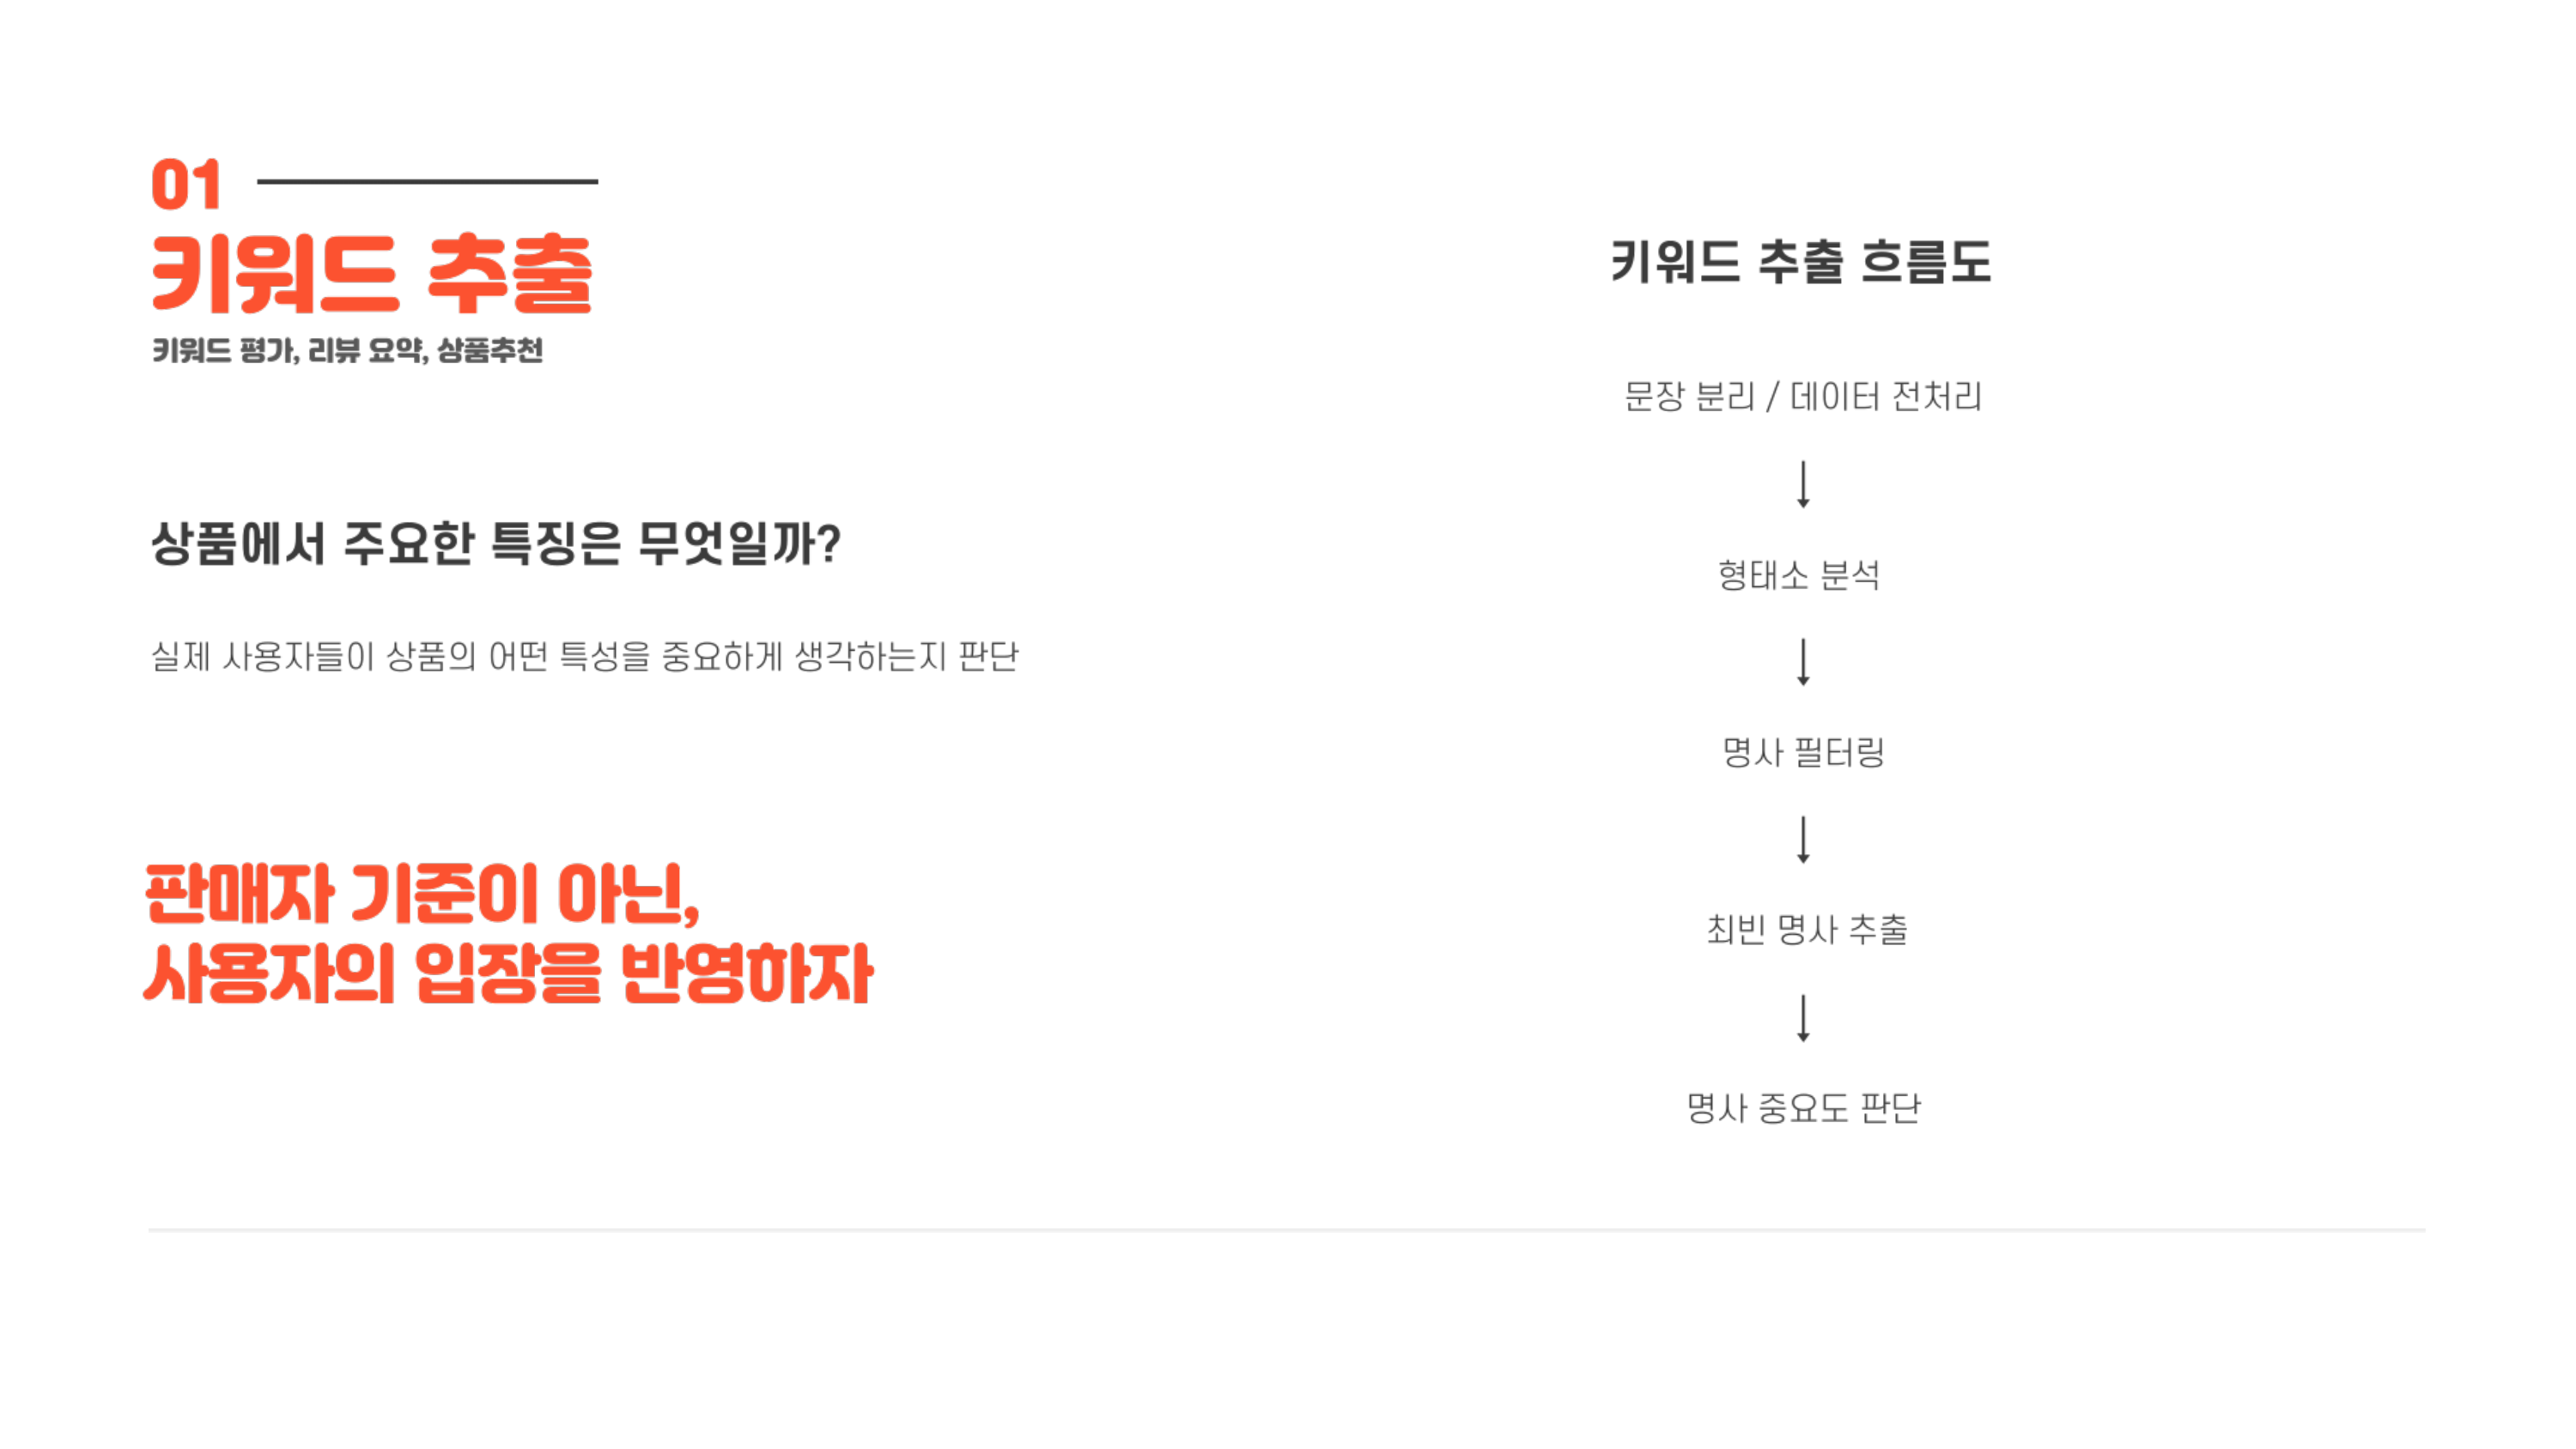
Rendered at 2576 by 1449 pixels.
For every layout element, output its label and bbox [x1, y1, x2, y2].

picture [1680, 973, 1936, 1146]
picture [1637, 616, 1901, 790]
picture [143, 503, 867, 597]
picture [1618, 439, 1905, 612]
picture [145, 628, 1034, 743]
picture [137, 132, 635, 382]
picture [1602, 221, 2016, 316]
picture [1685, 794, 1925, 967]
picture [134, 840, 905, 1049]
text_box [255, 179, 598, 185]
text_box [149, 1228, 2427, 1233]
picture [1618, 367, 1999, 433]
